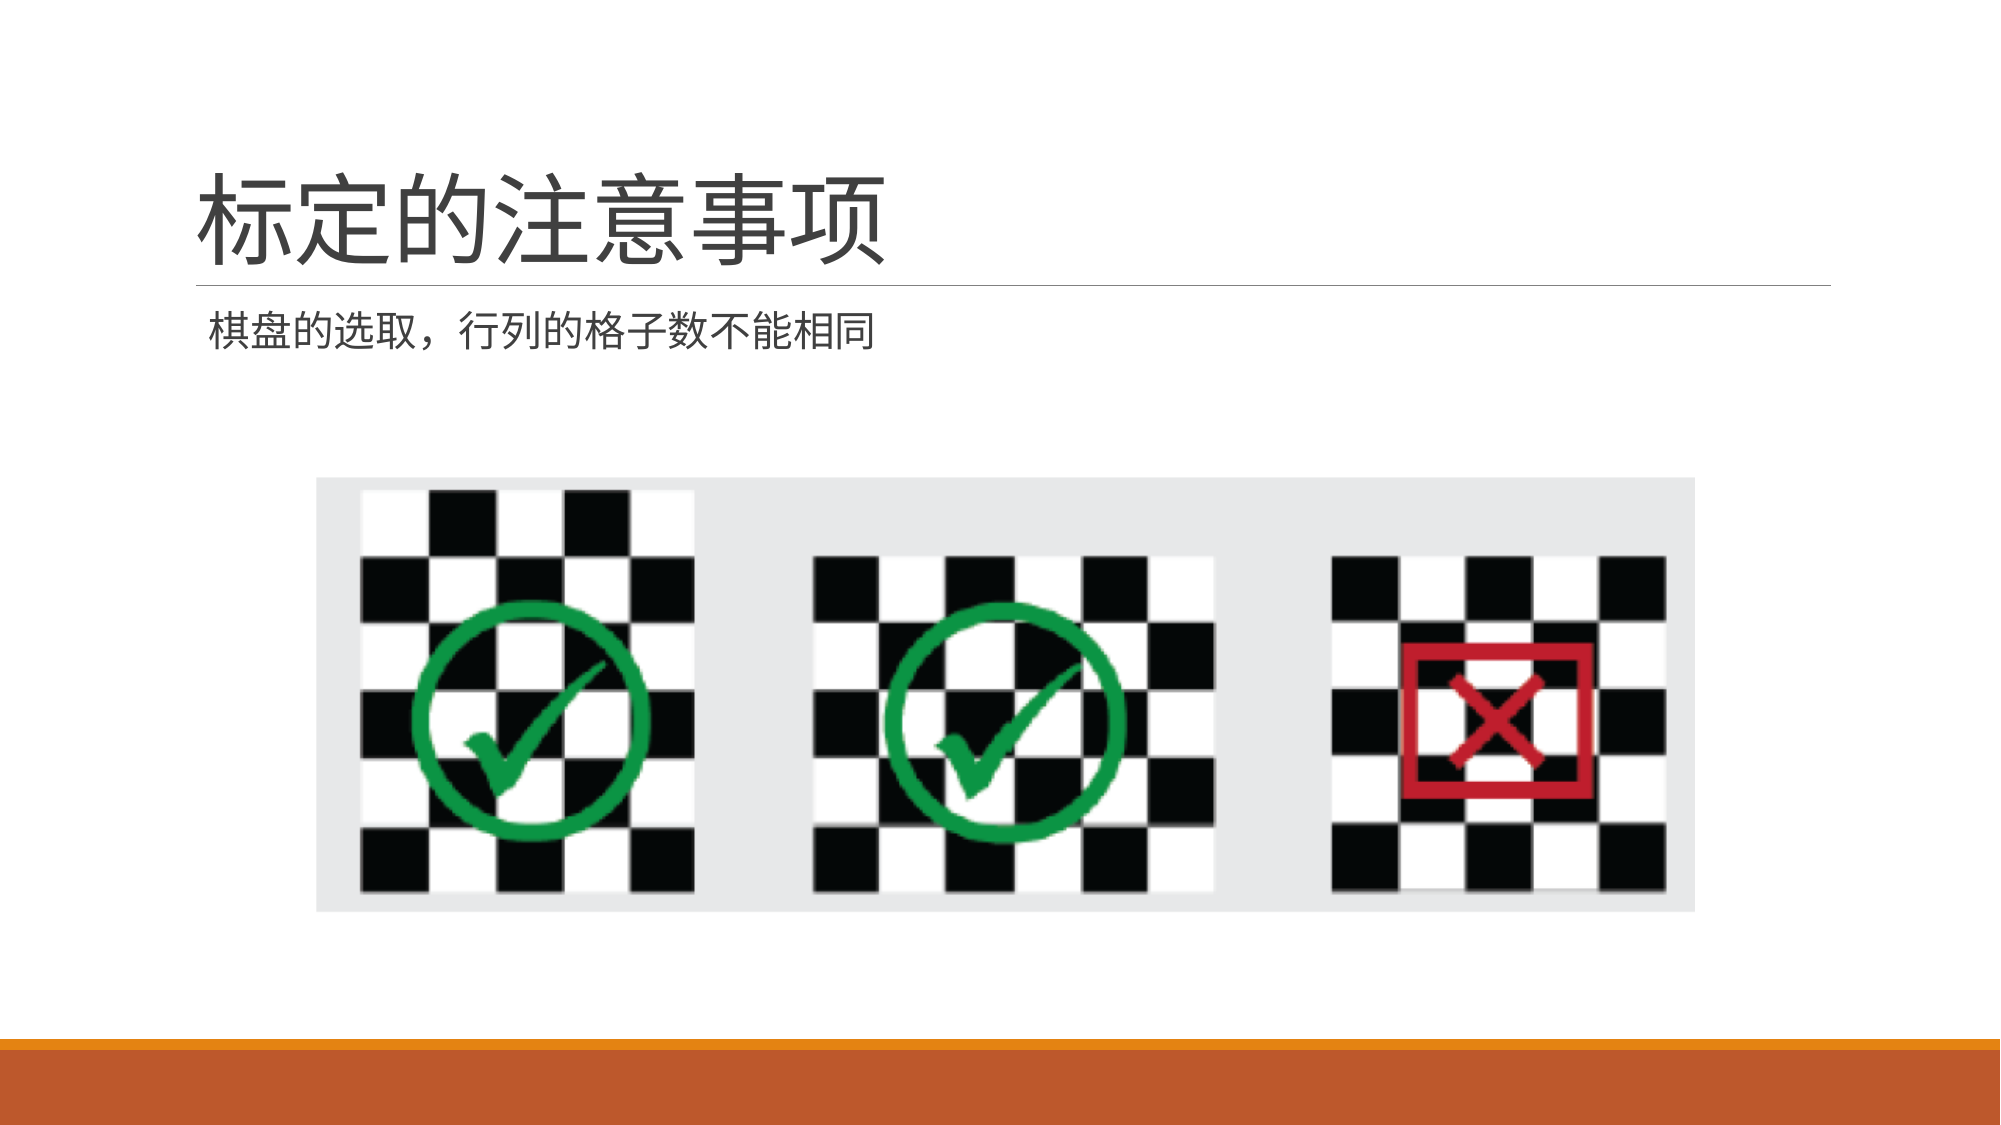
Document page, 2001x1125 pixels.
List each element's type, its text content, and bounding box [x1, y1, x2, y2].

picture [314, 473, 1696, 920]
list 棋盘的选取，行列的格子数不能相同 [180, 302, 1830, 963]
title 标定的注意事项 [180, 47, 1830, 285]
